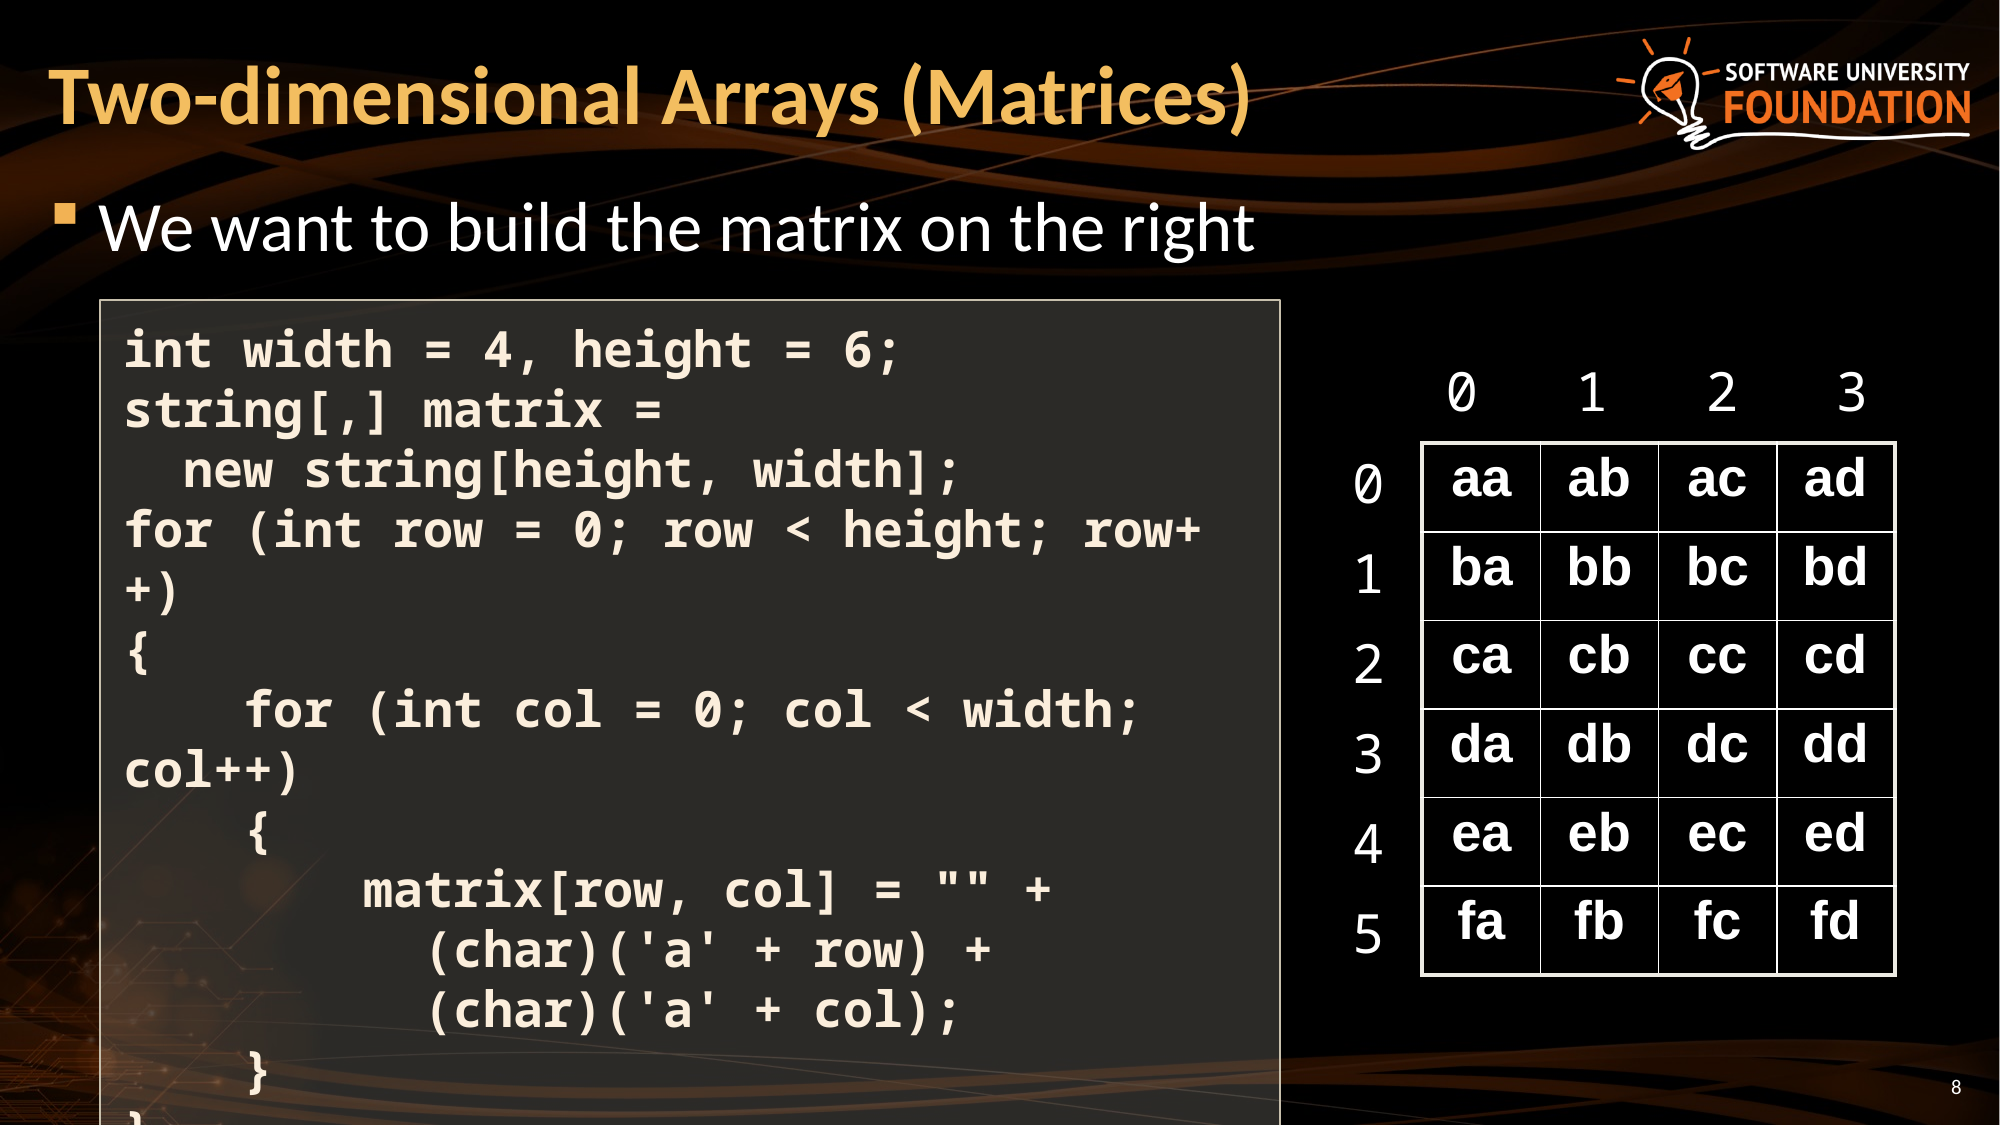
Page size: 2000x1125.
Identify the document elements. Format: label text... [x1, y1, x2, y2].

table_header ac [1659, 445, 1776, 531]
slide_number 8 [1897, 1070, 1968, 1103]
table_header ab [1541, 445, 1658, 531]
text_box 0 1 2 3 [1430, 349, 1883, 430]
table_cell ea [1424, 798, 1540, 885]
text_box int width = 4, height = 6; string[,] matrix = new string[height, width]; for (int row = 0; row < height; row++) { for (int col = 0; col < width; col++) { matrix[row, col] = "" + (char)('a' + row) + (char)('a' + col); } } [99, 299, 1280, 1125]
table_cell fb [1541, 887, 1658, 973]
table_cell ba [1424, 533, 1540, 620]
table_cell cd [1778, 621, 1893, 708]
table_cell ec [1659, 798, 1776, 885]
text_box 0 1 2 3 4 5 [1337, 442, 1408, 972]
table_cell fa [1424, 887, 1540, 973]
table_cell fc [1659, 887, 1776, 973]
table_cell ed [1778, 798, 1893, 885]
table_cell bb [1541, 533, 1658, 620]
table_header aa [1424, 445, 1540, 531]
title Two-dimensional Arrays (Matrices) [30, 6, 1602, 189]
table_cell da [1424, 710, 1540, 797]
table_cell cc [1659, 621, 1776, 708]
list We want to build the matrix on the right [31, 189, 1288, 1085]
table_cell db [1541, 710, 1658, 797]
table_cell eb [1541, 798, 1658, 885]
table_cell cb [1541, 621, 1658, 708]
table_header ad [1778, 445, 1893, 531]
table_cell fd [1778, 887, 1893, 973]
picture [0, 0, 2000, 1125]
table_cell dd [1778, 710, 1893, 797]
table_cell bc [1659, 533, 1776, 620]
table_cell bd [1778, 533, 1893, 620]
table_cell ca [1424, 621, 1540, 708]
table_cell dc [1659, 710, 1776, 797]
